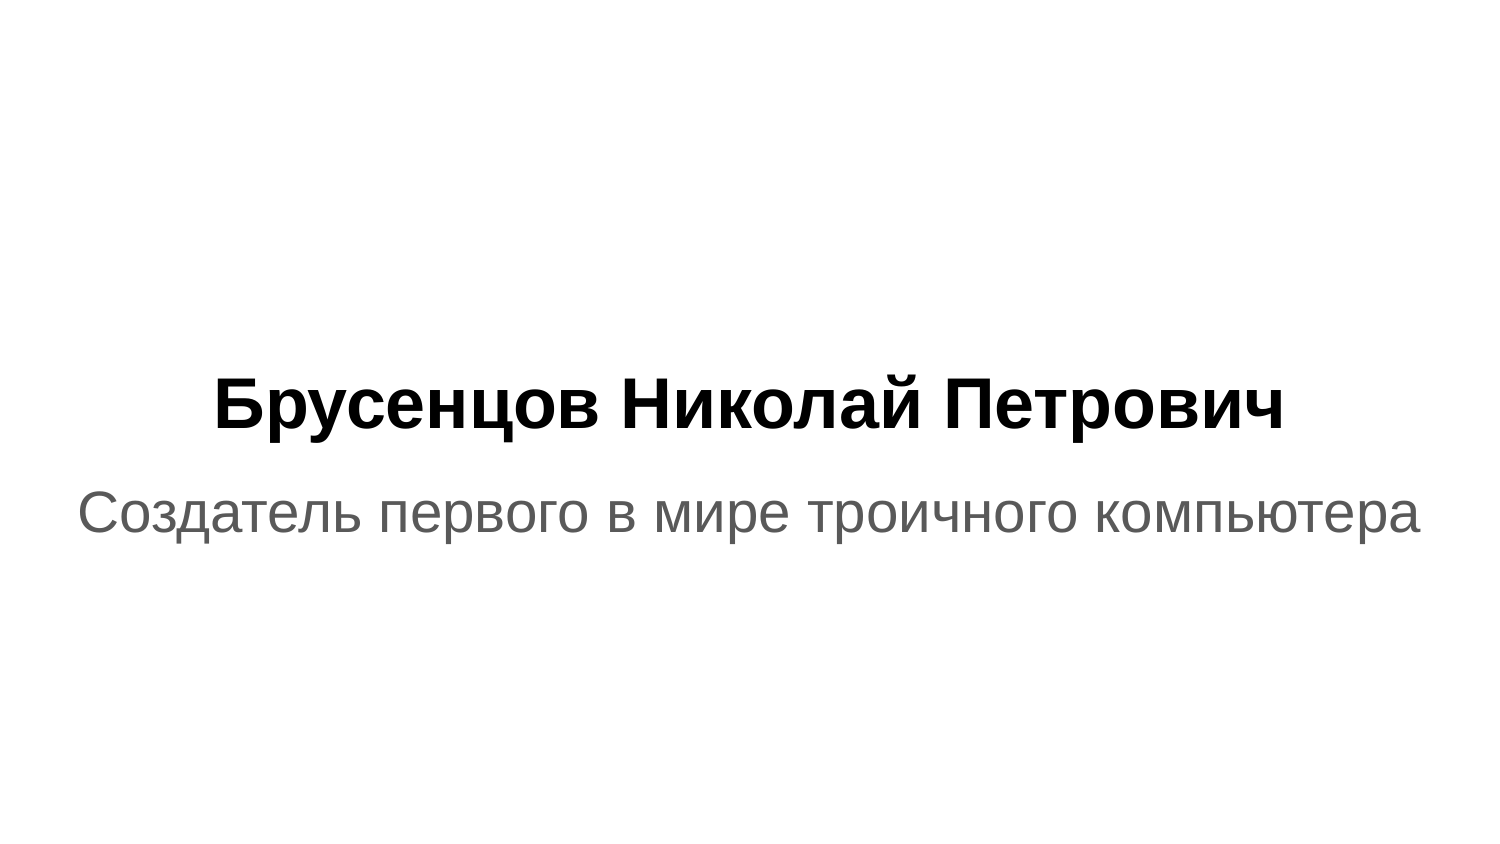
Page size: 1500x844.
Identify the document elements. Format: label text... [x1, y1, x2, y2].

subtitle Создатель первого в мире троичного компьютера [51, 464, 1449, 595]
title Брусенцов Николай Петрович [51, 122, 1449, 459]
